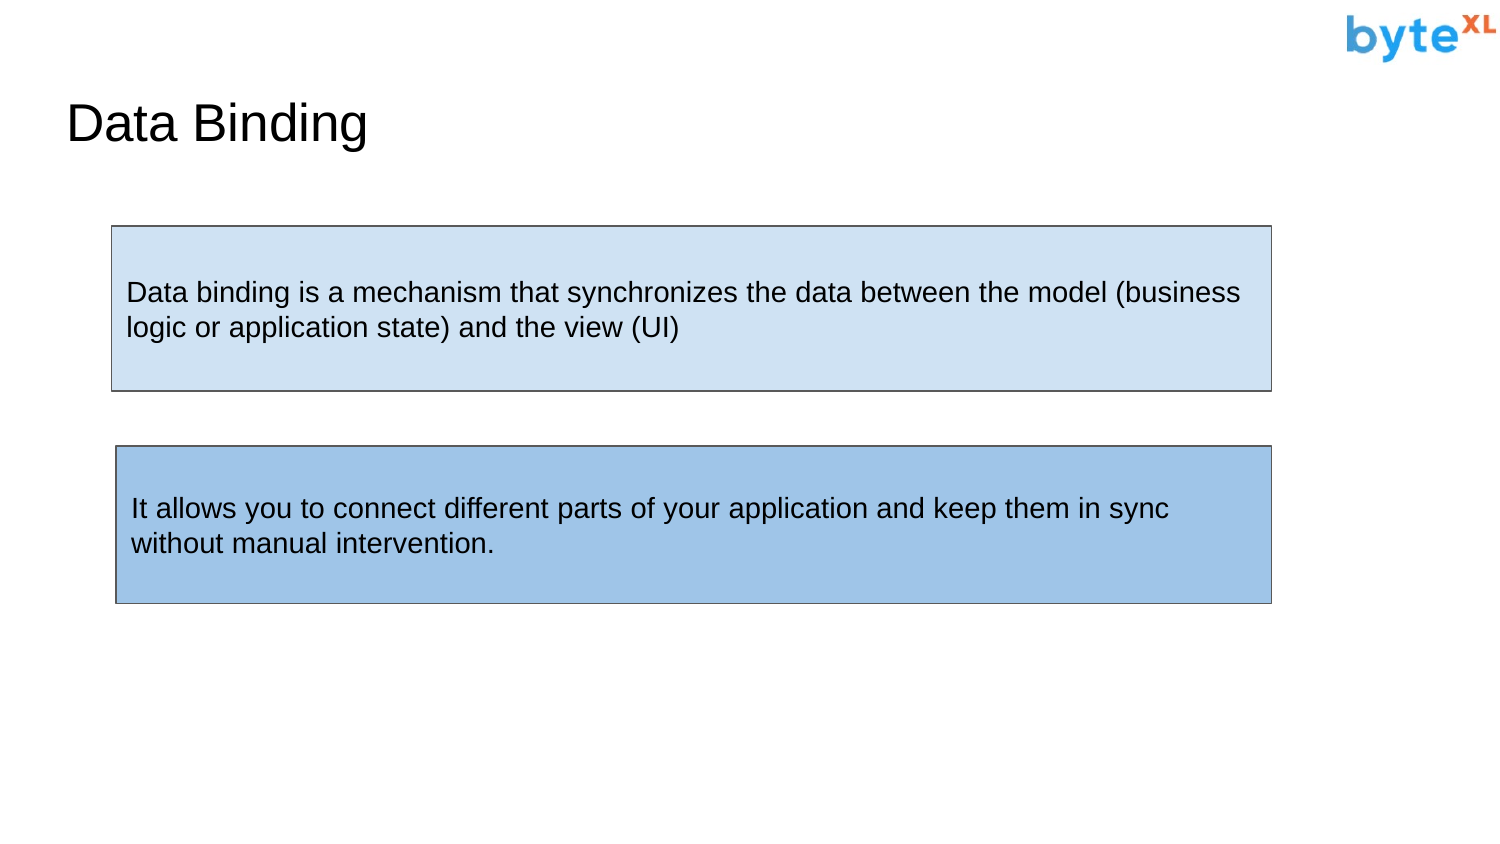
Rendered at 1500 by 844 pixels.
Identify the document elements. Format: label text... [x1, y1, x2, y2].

text_box Data binding is a mechanism that synchronizes the data between the model (business logic or application state) and the view (UI) [111, 226, 1272, 392]
text_box It allows you to connect different parts of your application and keep them in sync without manual intervention. [115, 445, 1272, 604]
title Data Binding [51, 72, 1449, 167]
picture [1332, 0, 1500, 65]
